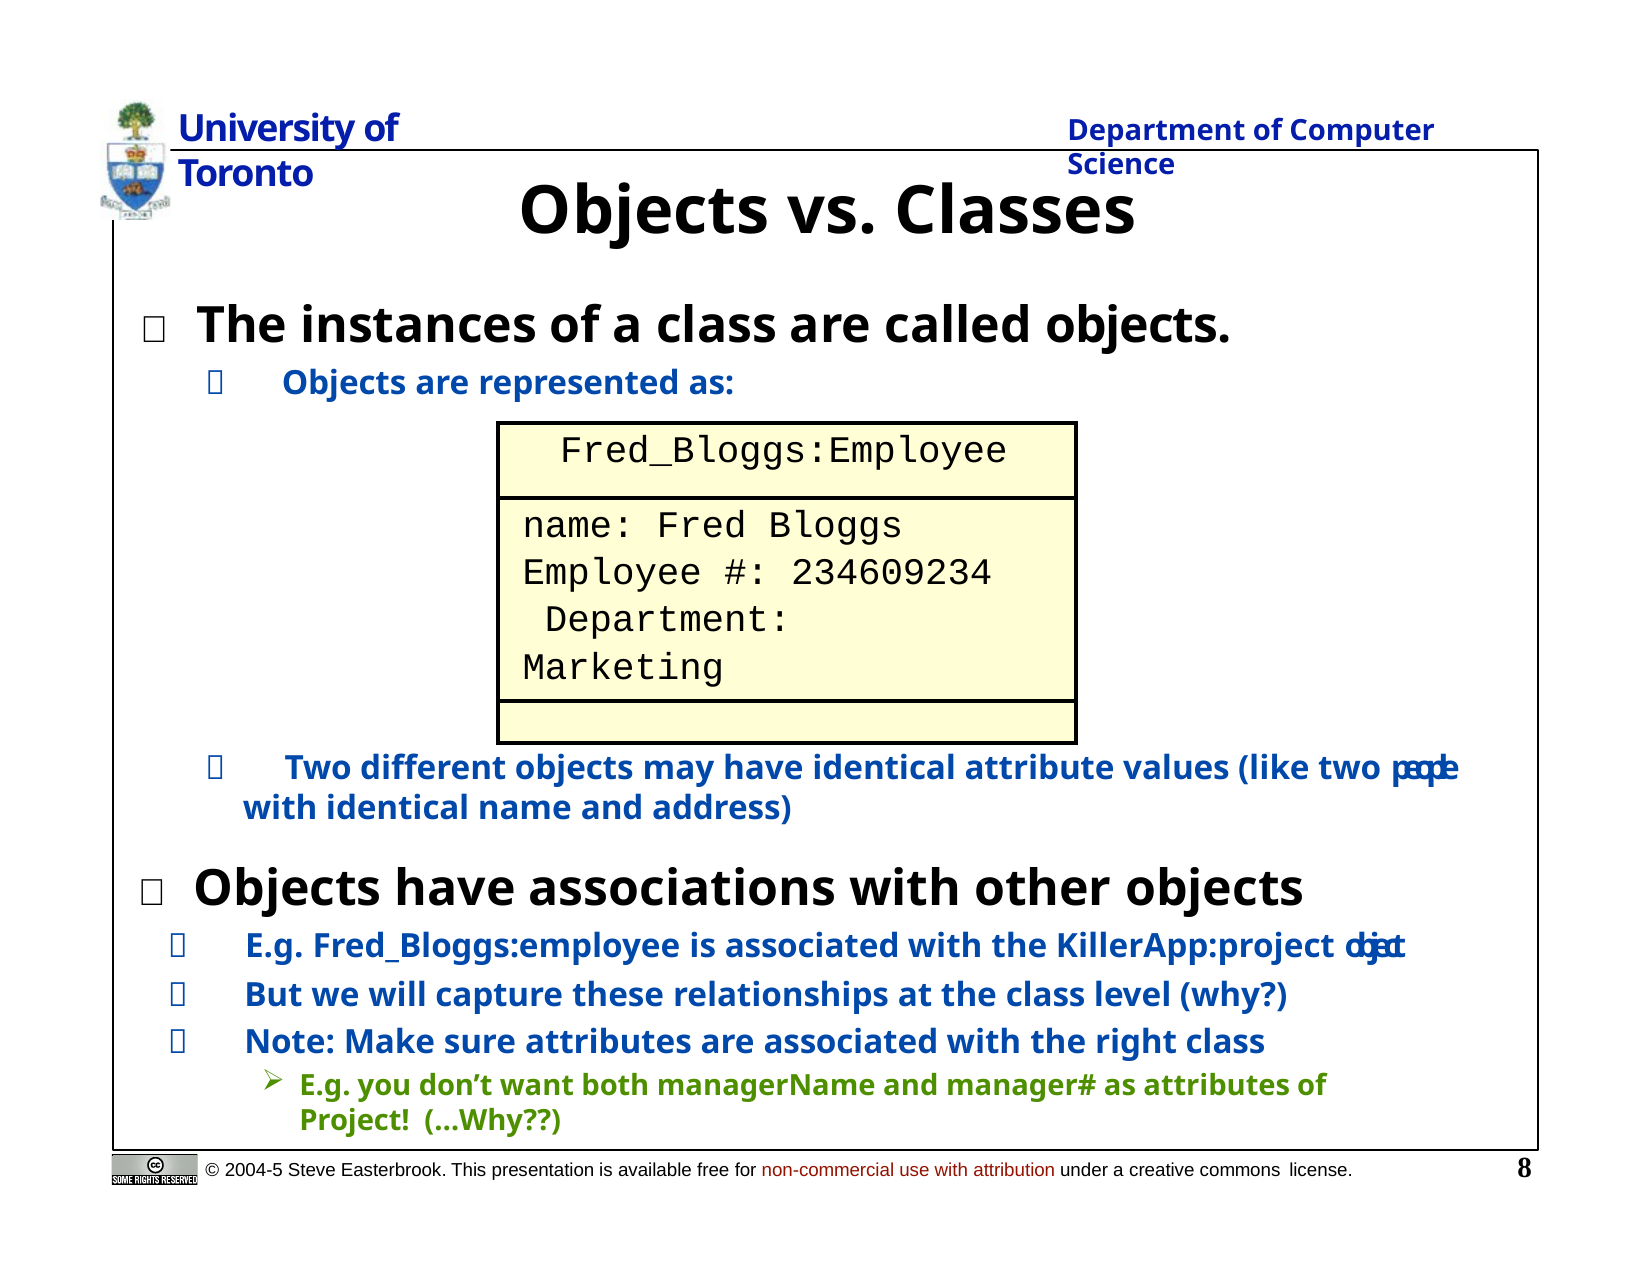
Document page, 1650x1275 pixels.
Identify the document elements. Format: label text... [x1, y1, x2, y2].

table_cell name: Fred Bloggs Employee #: 234609234 Department: Marketing [500, 500, 1074, 699]
table_cell [500, 703, 1074, 741]
table_header Fred_Bloggs:Employee [500, 425, 1074, 496]
text_box [99, 99, 171, 220]
text_box  The instances of a class are called objects.  Objects are represented as: [137, 276, 1266, 401]
slide_number 8 [1511, 1149, 1553, 1275]
footer © 2004-5 Steve Easterbrook. This presentation is available free for non-commercial use with attribution under a creative commons license. [203, 1156, 1358, 1275]
text_box [111, 1154, 198, 1185]
text_box  Two different objects may have identical attribute values (like two people with identical name and address)  Objects have associations with other objects  E.g. Fred_Bloggs:employee is associated with the KillerApp:project object  But we will capture these relationships at the class level (why?)  Note: Make sure attributes are associated with the right class E.g. you don’t want both managerName and manager# as attributes of Project! (…Why??) [137, 744, 1458, 1136]
title Objects vs. Classes [516, 164, 1160, 276]
text_box Department of Computer Science [1065, 108, 1540, 181]
text_box University of Toronto [175, 102, 522, 195]
